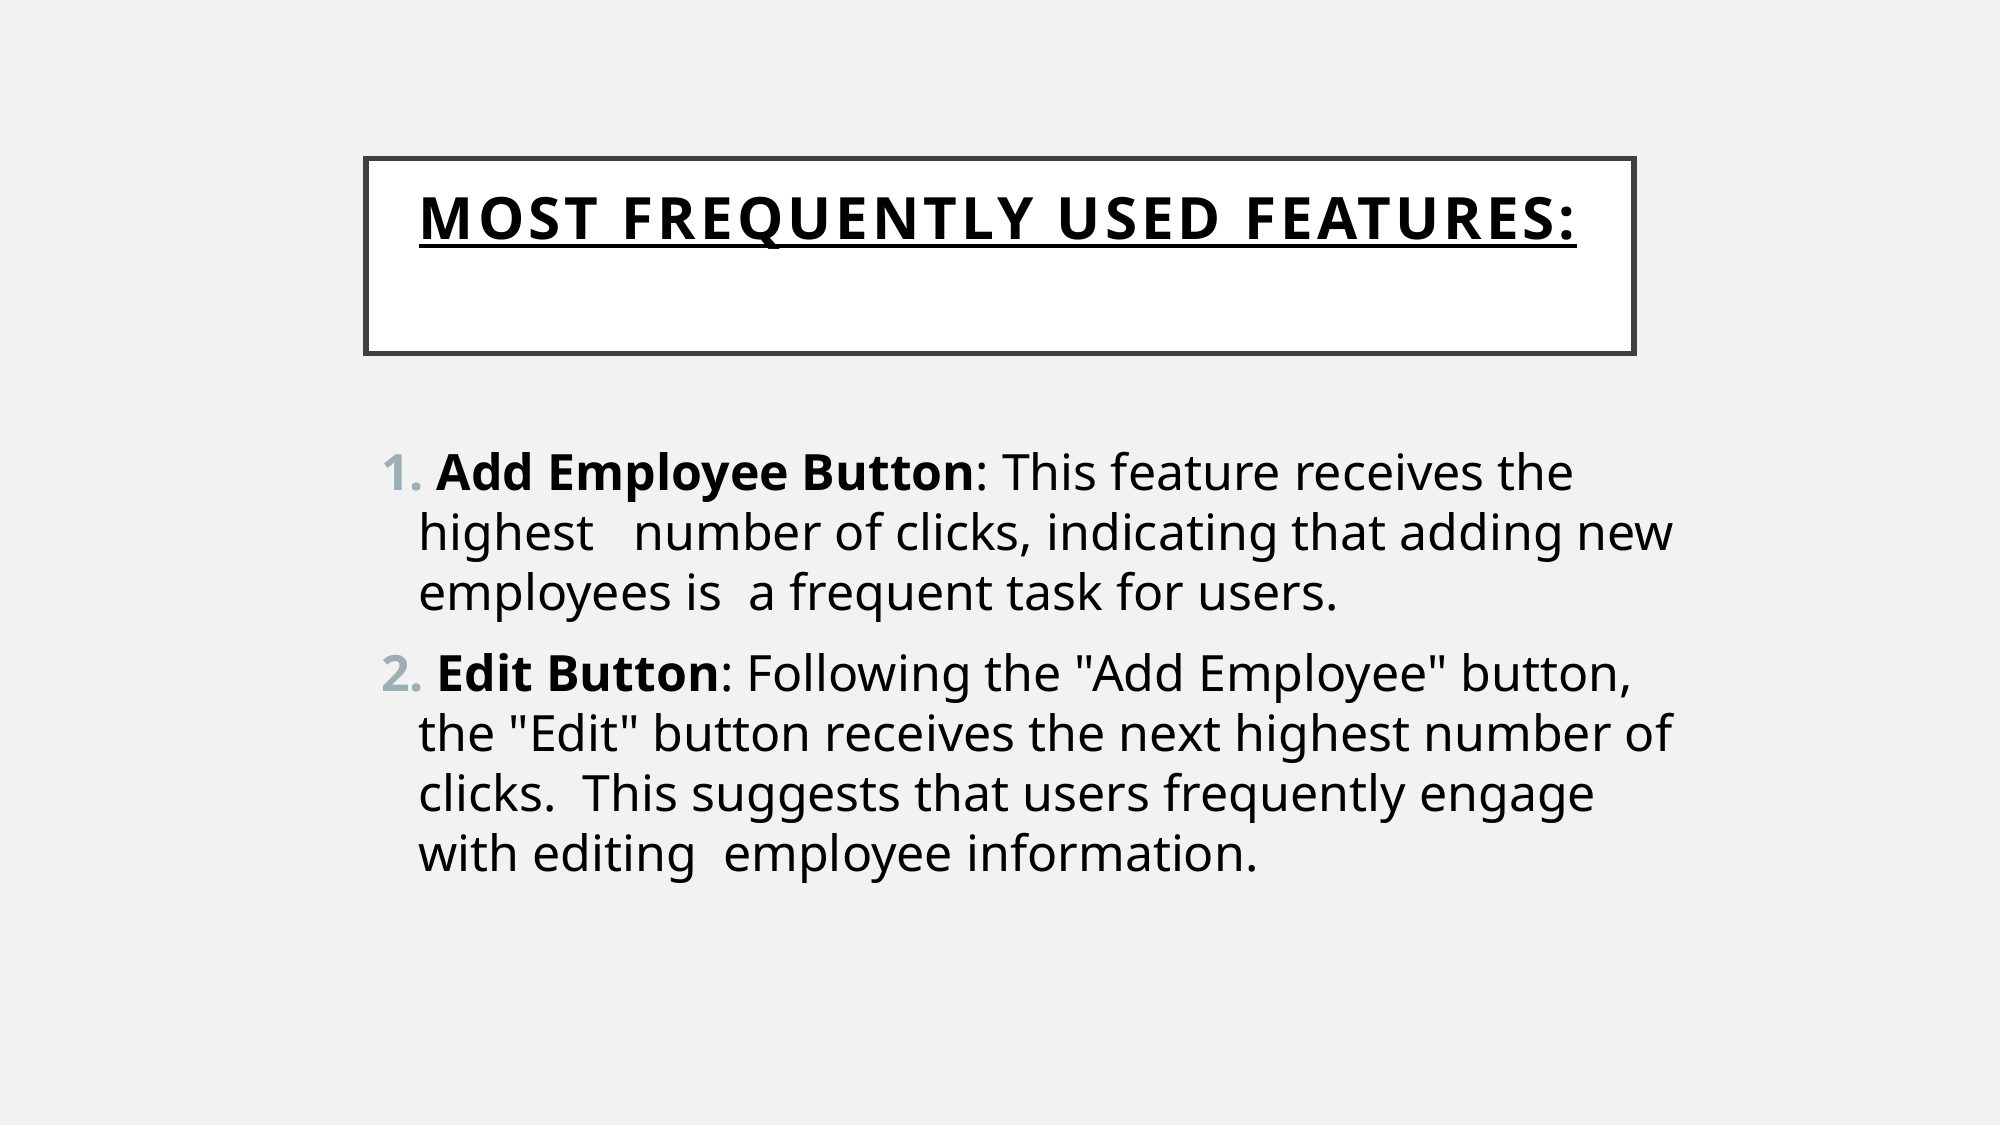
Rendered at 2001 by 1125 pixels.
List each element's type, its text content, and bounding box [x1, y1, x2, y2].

title Most Frequently Used Features: [363, 156, 1637, 356]
list Add Employee Button: This feature receives the highest number of clicks, indicating that adding new employees is a frequent task for users. Edit Button: Following the "Add Employee" button, the "Edit" button receives the next highest number of clicks. This suggests that users frequently engage with editing employee information. [366, 432, 1700, 1089]
